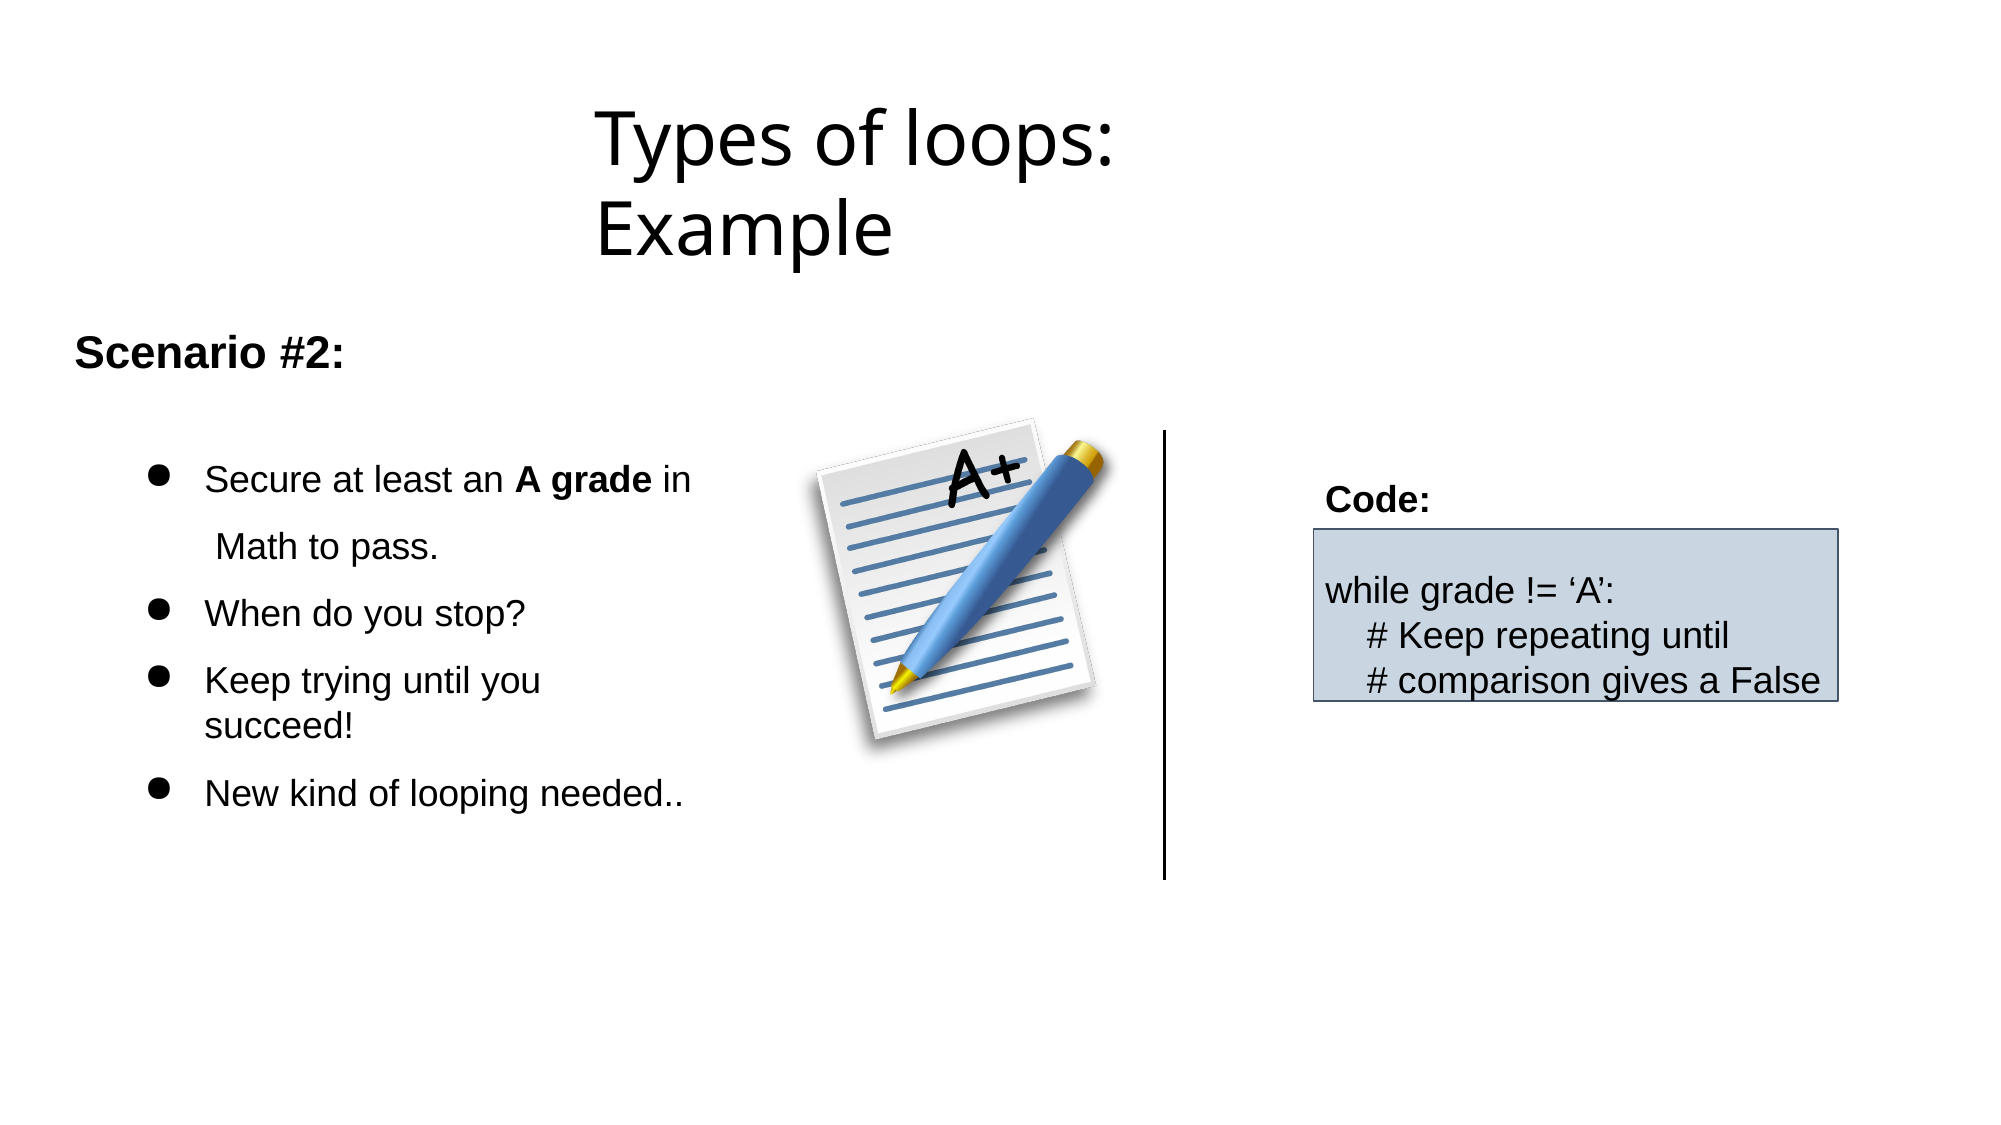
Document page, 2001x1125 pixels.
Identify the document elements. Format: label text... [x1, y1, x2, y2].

title Types of loops: Example [592, 84, 1407, 275]
text_box Secure at least an A grade in Math to pass. When do you stop? Keep trying until you succeed! New kind of looping needed.. [142, 430, 707, 814]
text_box while grade != ‘A’: # Keep repeating until # comparison gives a False [1313, 528, 1838, 702]
text_box Scenario #2: [72, 320, 349, 378]
text_box [792, 411, 1123, 769]
text_box Code: [1323, 472, 1434, 520]
